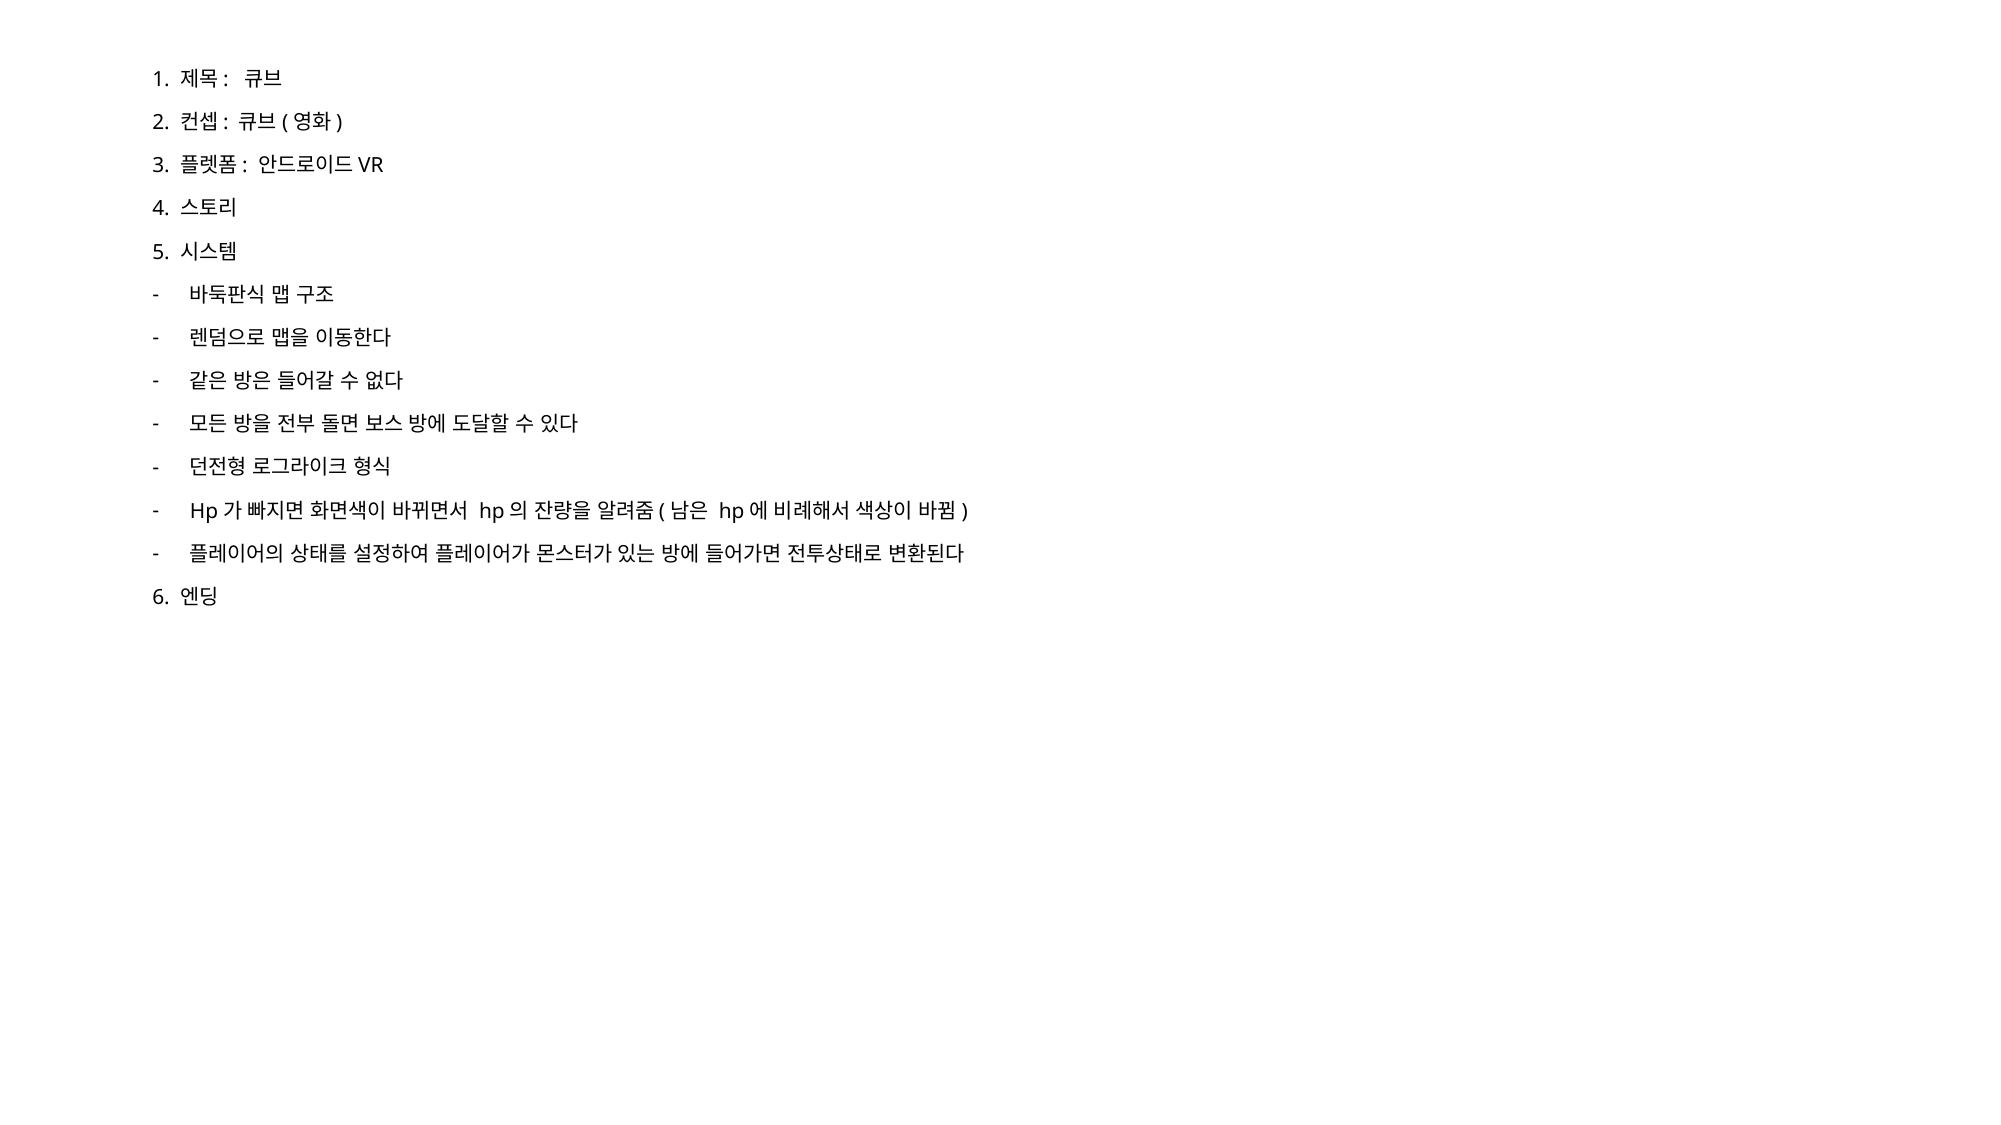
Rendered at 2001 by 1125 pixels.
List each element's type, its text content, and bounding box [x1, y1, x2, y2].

list 1. 제목: 큐브 2. 컨셉: 큐브(영화) 3. 플렛폼: 안드로이드VR 4. 스토리 5. 시스템 바둑판식 맵 구조 렌덤으로 맵을 이동한다 같은 방은 들어갈 수 없다 모든 방을 전부 돌면 보스 방에 도달할 수 있다 던전형 로그라이크 형식 Hp가 빠지면 화면색이 바뀌면서 hp의 잔량을 알려줌(남은 hp에 비례해서 색상이 바뀜) 플레이어의 상태를 설정하여 플레이어가 몬스터가 있는 방에 들어가면 전투상태로 변환된다 6. 엔딩 [137, 61, 1863, 1015]
